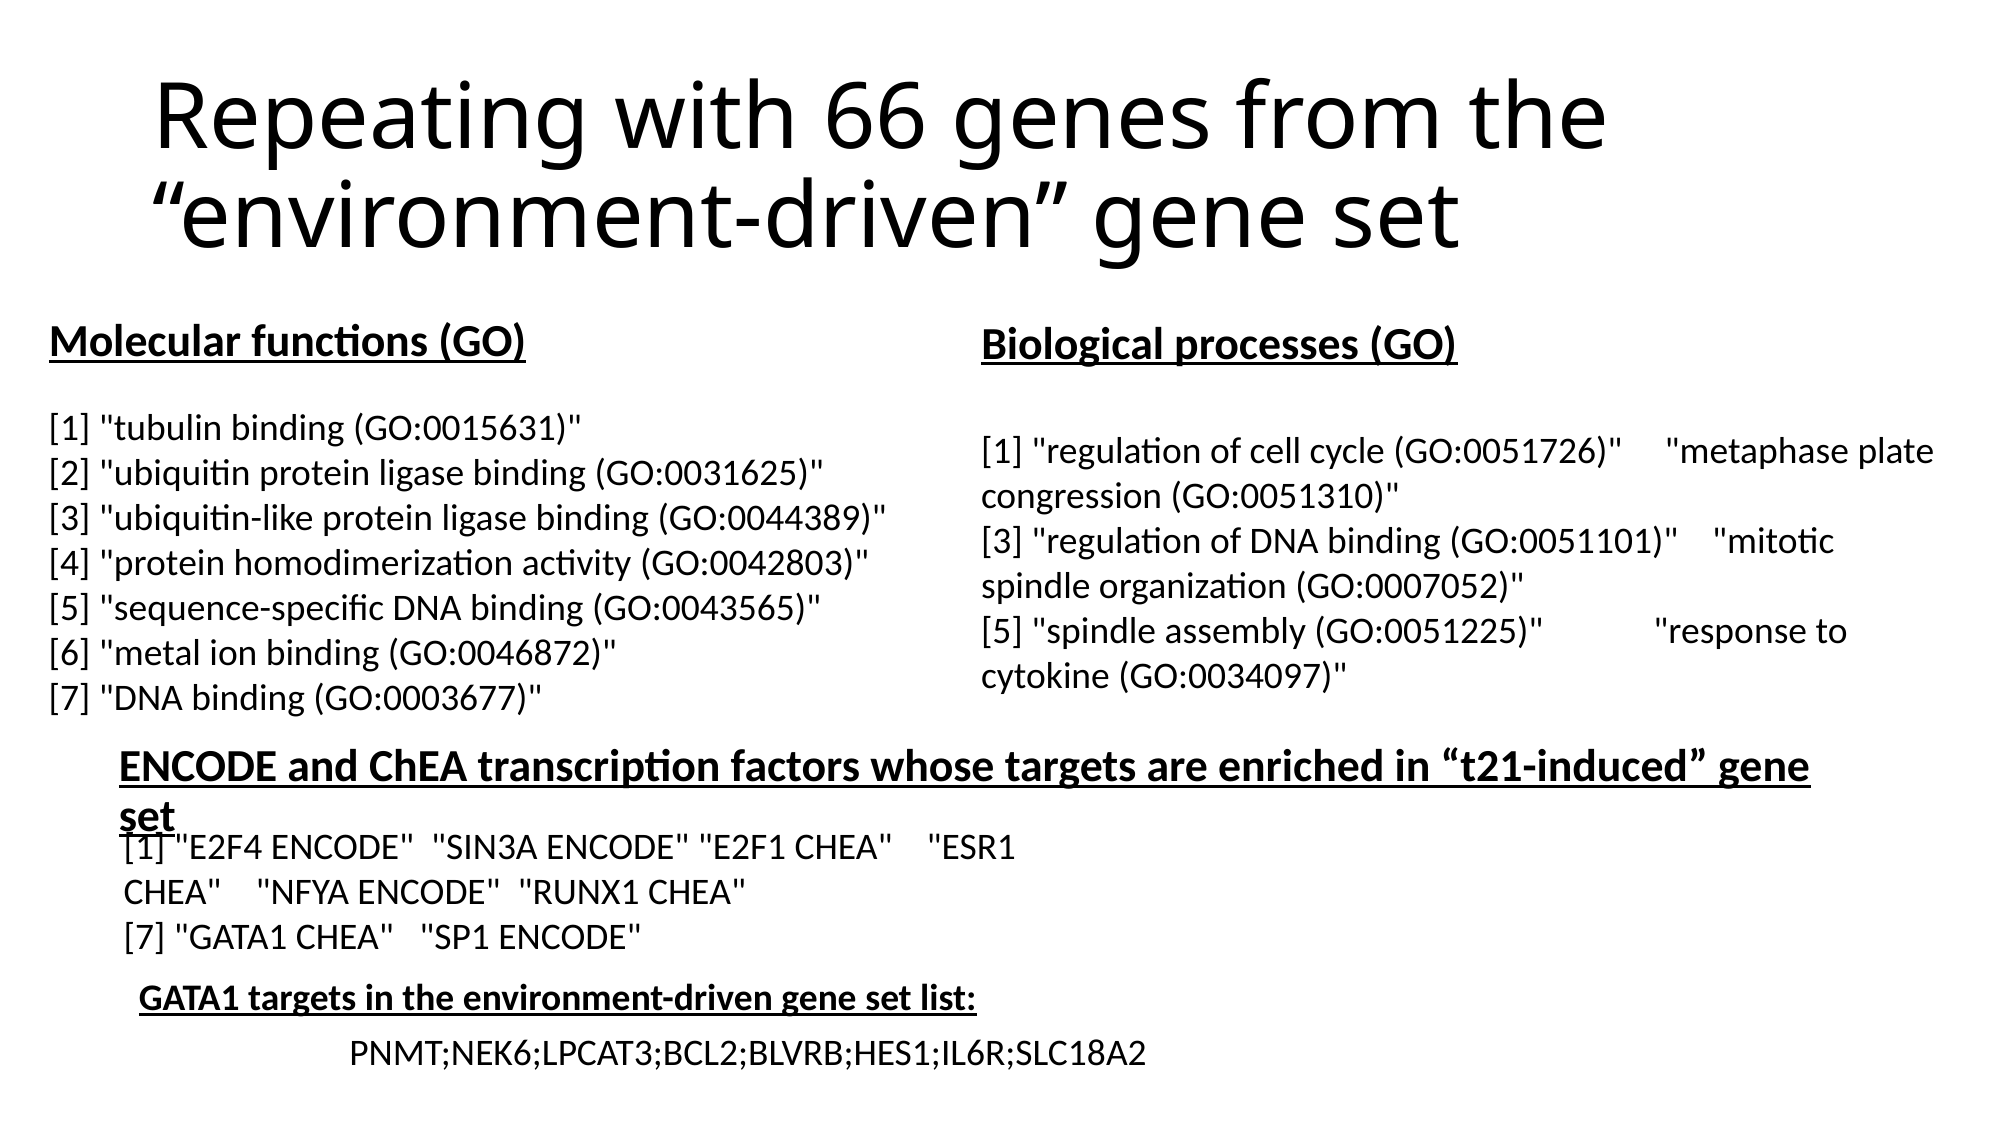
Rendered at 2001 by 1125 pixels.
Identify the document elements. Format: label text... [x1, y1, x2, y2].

title Repeating with 66 genes from the “environment-driven” gene set [137, 59, 1863, 278]
text_box GATA1 targets in the environment-driven gene set list: [124, 965, 993, 1026]
text_box [1] "regulation of cell cycle (GO:0051726)" "metaphase plate congression (GO:0051310)" [3] "regulation of DNA binding (GO:0051101)" "mitotic spindle organization (GO:0007052)" [5] "spindle assembly (GO:0051225)" "response to cytokine (GO:0034097)" [966, 418, 1967, 704]
text_box Biological processes (GO) [966, 235, 1771, 454]
text_box [1] "E2F4 ENCODE" "SIN3A ENCODE" "E2F1 CHEA" "ESR1 CHEA" "NFYA ENCODE" "RUNX1 CHEA" [7] "GATA1 CHEA" "SP1 ENCODE" [108, 901, 1109, 965]
text_box [1] "tubulin binding (GO:0015631)" [2] "ubiquitin protein ligase binding (GO:0031625)" [3] "ubiquitin-like protein ligase binding (GO:0044389)" [4] "protein homodimerization activity (GO:0042803)" [5] "sequence-specific DNA binding (GO:0043565)" [6] "metal ion binding (GO:0046872)" [7] "DNA binding (GO:0003677)" [33, 451, 966, 726]
text_box Molecular functions (GO) [33, 233, 1759, 451]
text_box PNMT;NEK6;LPCAT3;BCL2;BLVRB;HES1;IL6R;SLC18A2 [334, 1020, 1163, 1081]
text_box ENCODE and ChEA transcription factors whose targets are enriched in “t21-induced” gene set [103, 682, 1829, 901]
